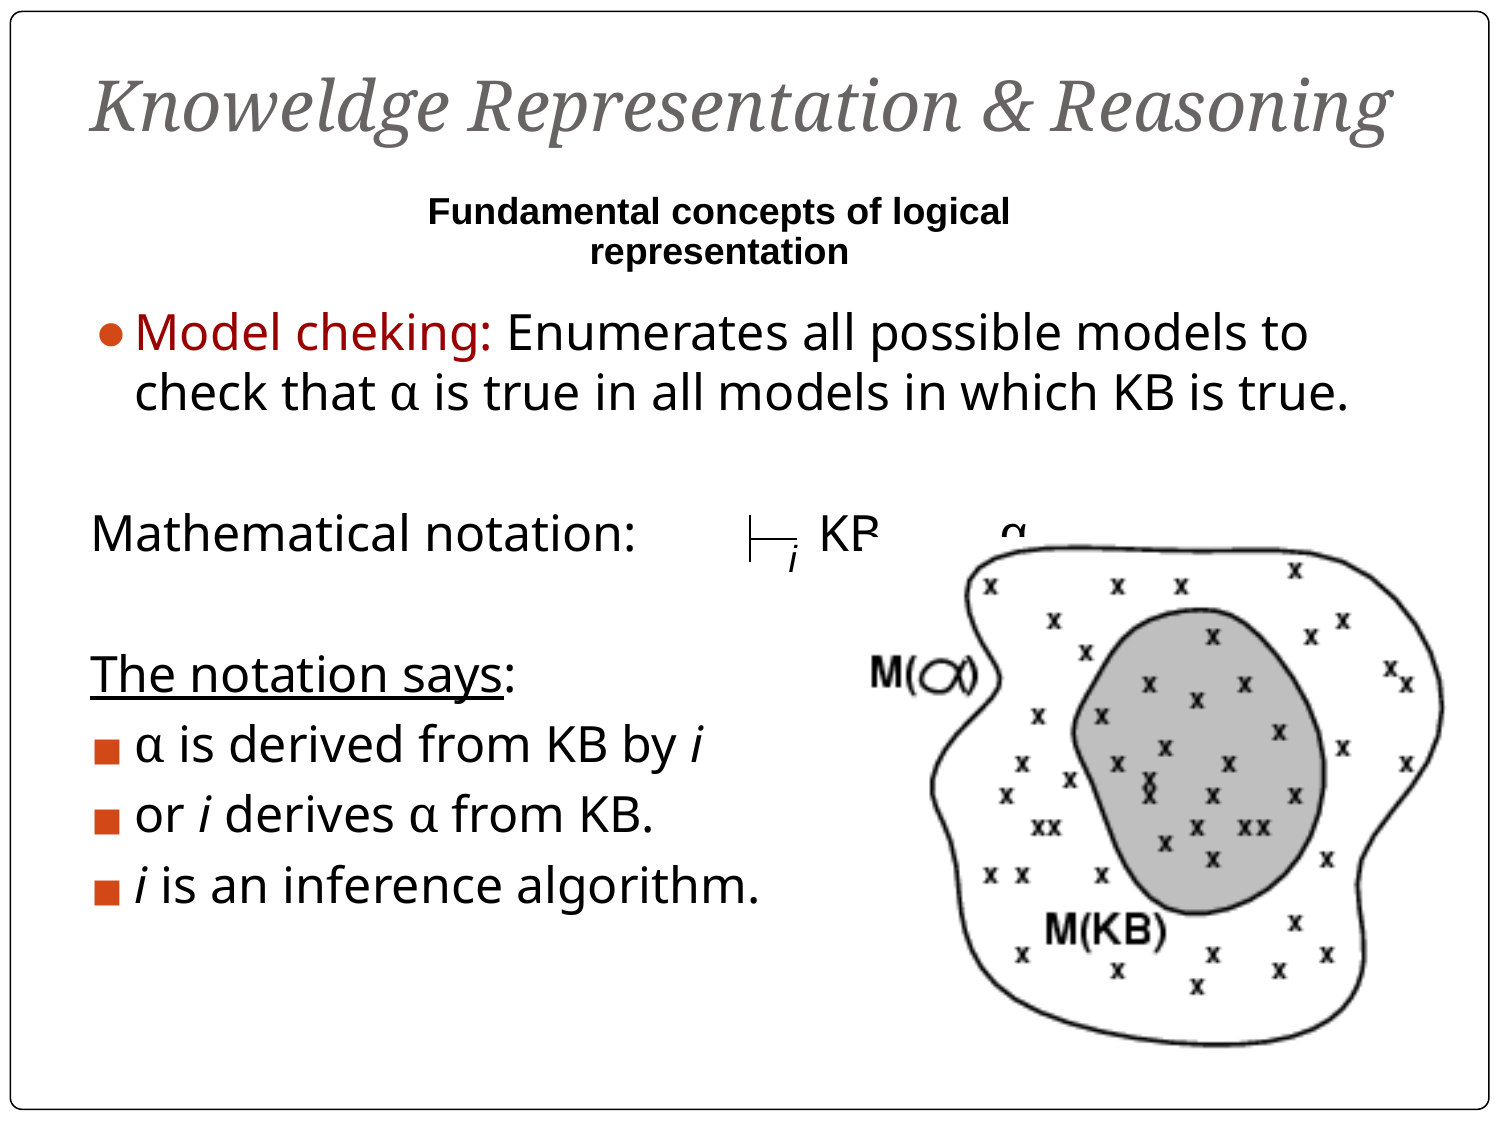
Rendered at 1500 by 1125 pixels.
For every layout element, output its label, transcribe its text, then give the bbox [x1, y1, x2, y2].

text_box i [773, 527, 813, 587]
text_box Fundamental concepts of logical representation [277, 184, 1162, 281]
title Knoweldge Representation & Reasoning [75, 45, 1425, 161]
list Model cheking: Enumerates all possible models to check that α is true in all models in which KB is true. Mathematical notation: KB α The notation says: α is derived from KB by i or i derives α from KB. i is an inference algorithm. [75, 172, 1425, 1005]
picture [862, 537, 1451, 1076]
